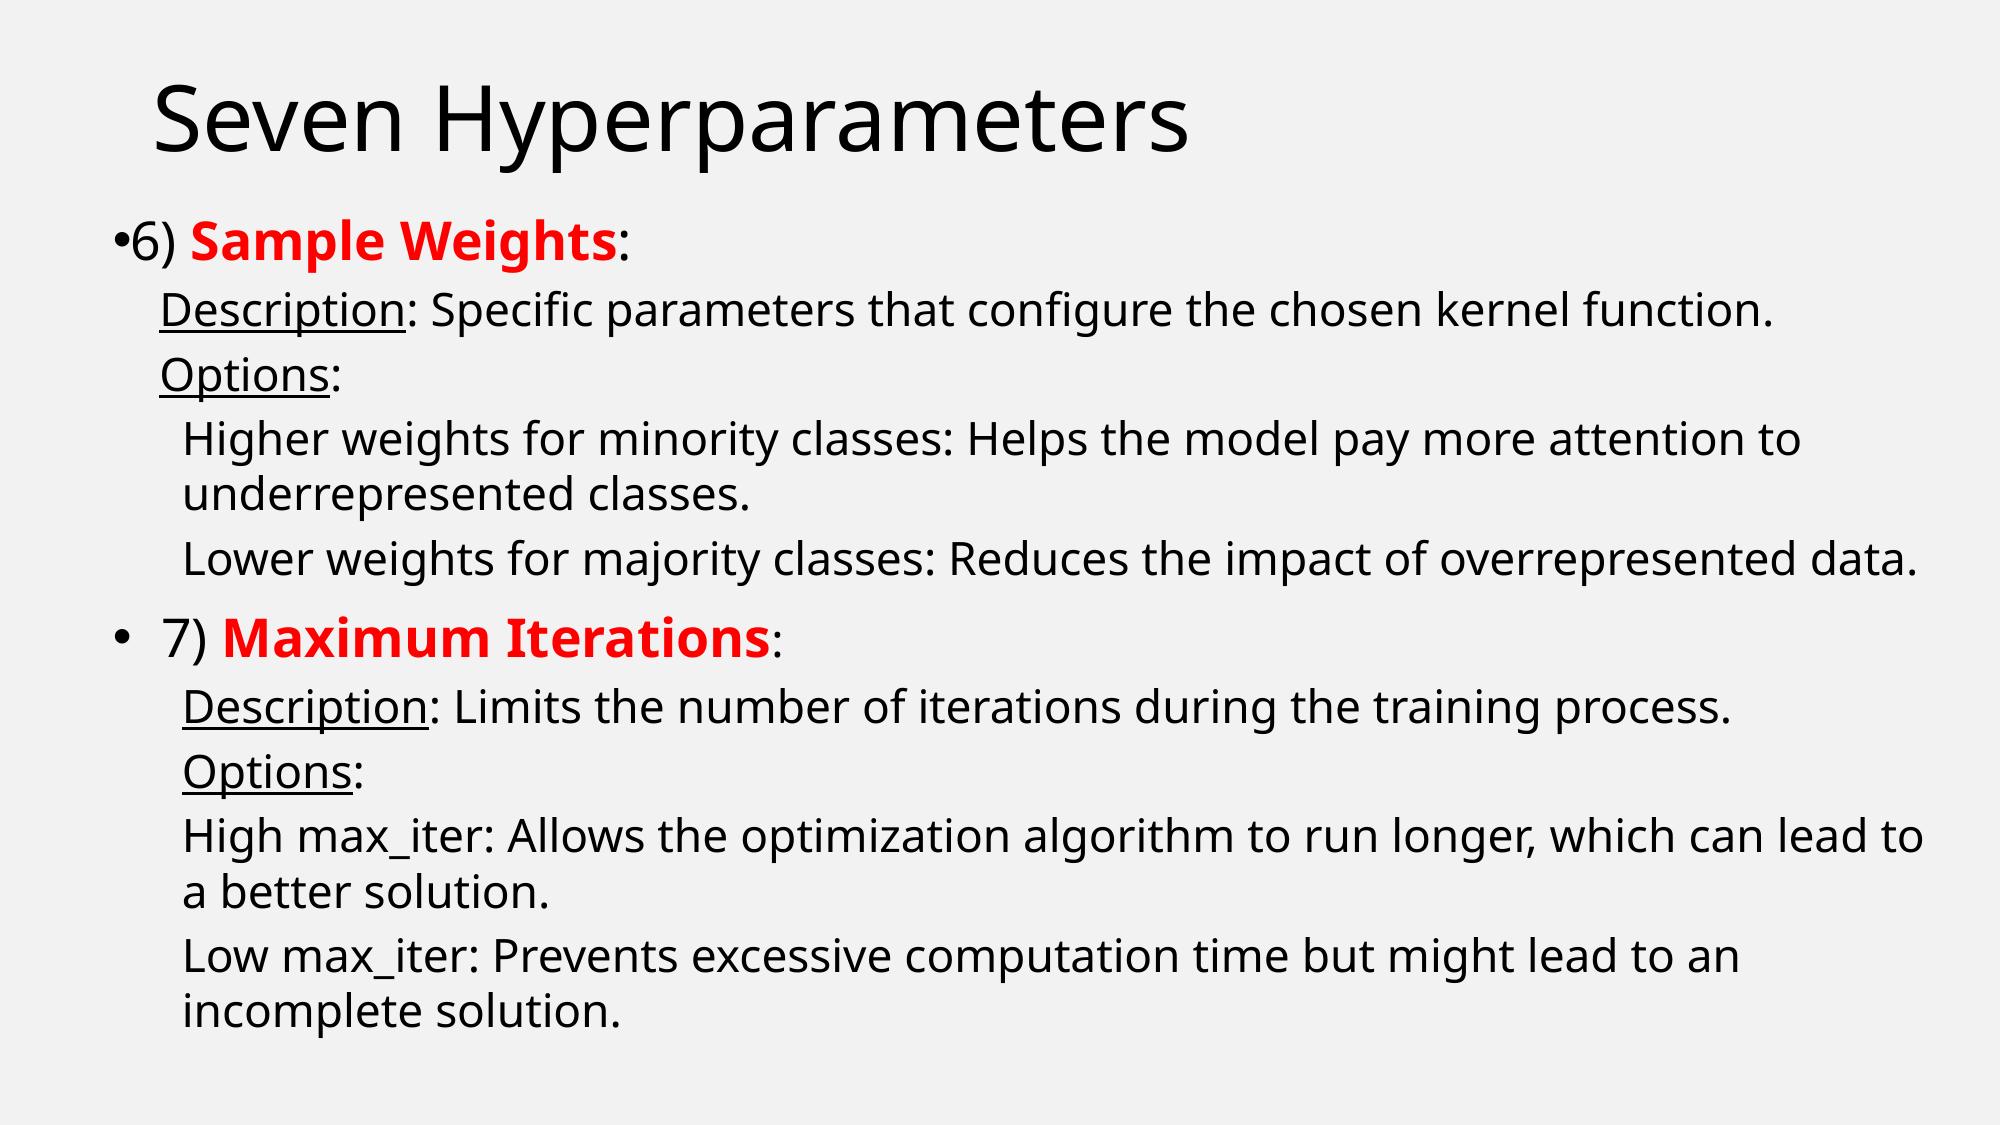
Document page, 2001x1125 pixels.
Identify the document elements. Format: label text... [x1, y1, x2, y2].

list 6) Sample Weights: Description: Specific parameters that configure the chosen kernel function. Options: Higher weights for minority classes: Helps the model pay more attention to underrepresented classes. Lower weights for majority classes: Reduces the impact of overrepresented data. 7) Maximum Iterations: Description: Limits the number of iterations during the training process. Options: High max_iter: Allows the optimization algorithm to run longer, which can lead to a better solution. Low max_iter: Prevents excessive computation time but might lead to an incomplete solution. [97, 199, 1944, 1094]
title Seven Hyperparameters [137, 12, 1863, 199]
